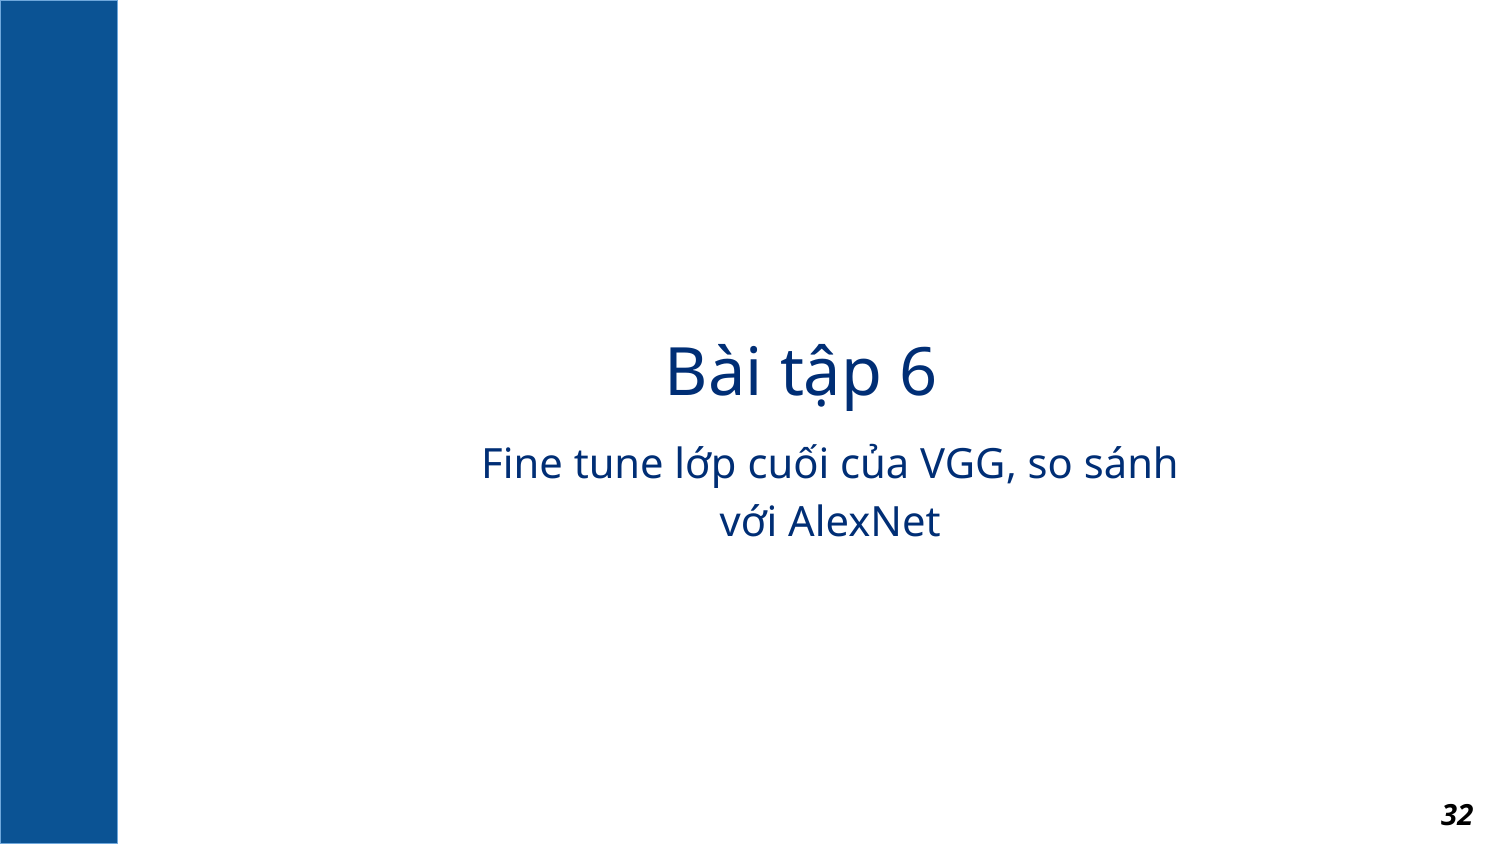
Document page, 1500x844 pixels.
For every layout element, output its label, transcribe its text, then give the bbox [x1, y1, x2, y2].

text_box 32 [1414, 778, 1500, 844]
text_box Bài tập 6 [649, 301, 1011, 421]
text_box Fine tune lớp cuối của VGG, so sánh với AlexNet [452, 421, 1208, 553]
text_box [0, 0, 118, 844]
